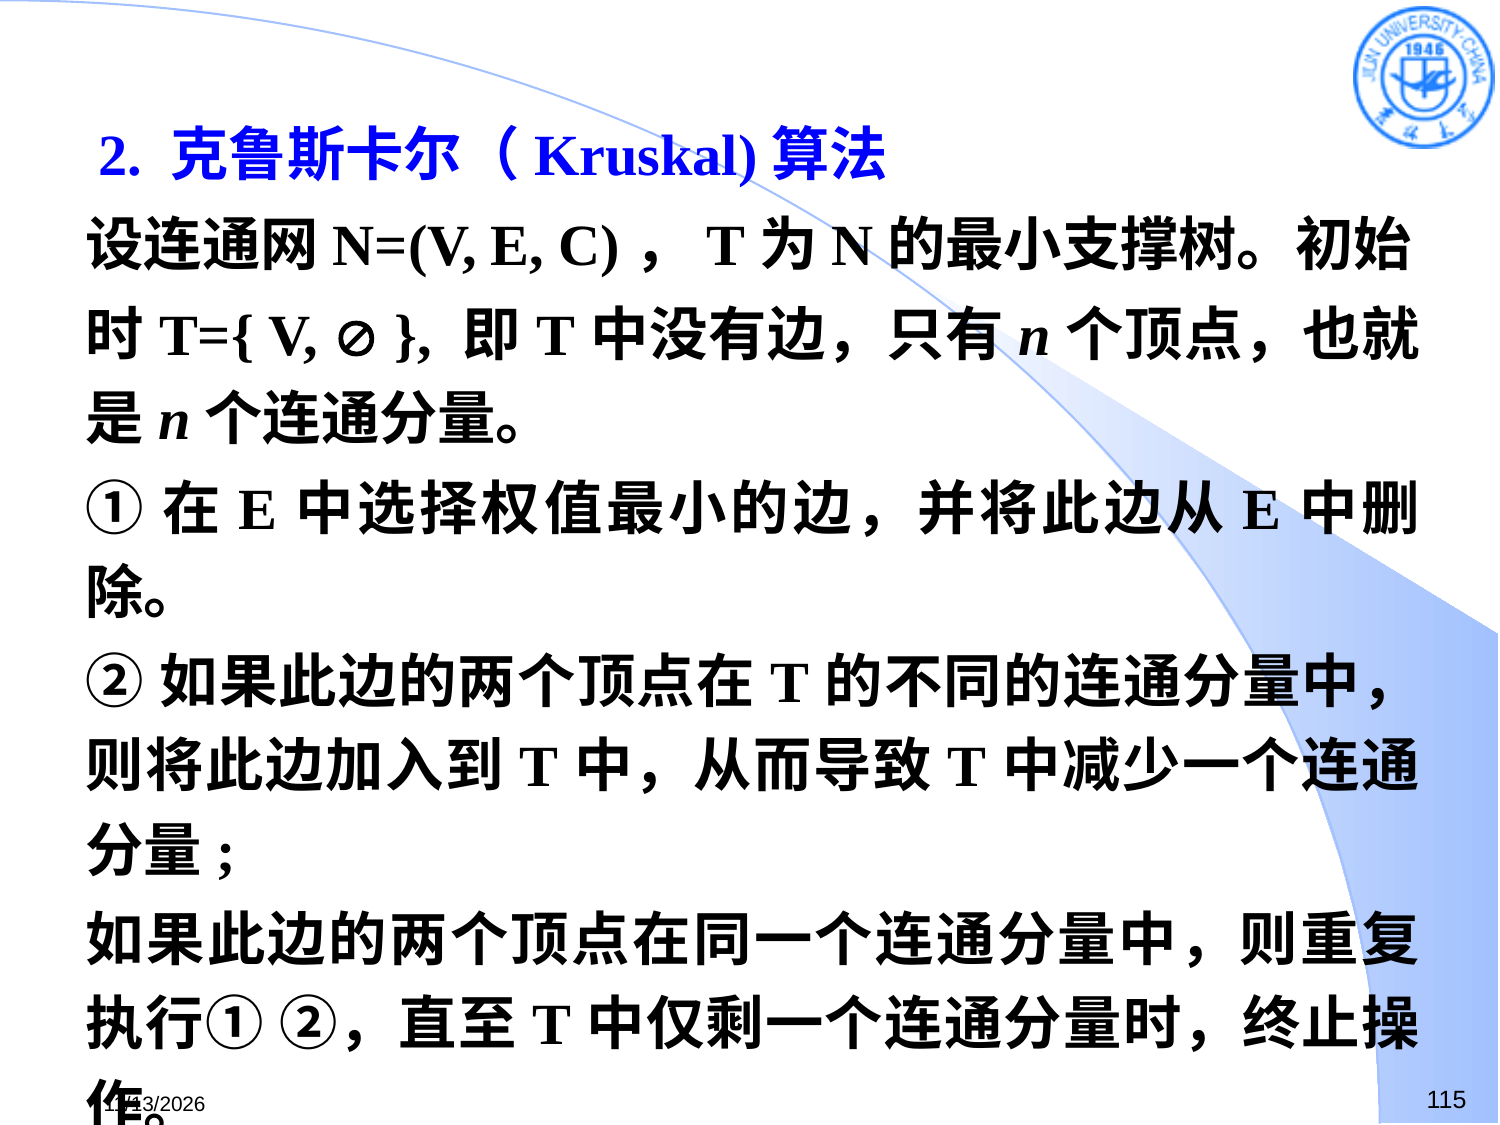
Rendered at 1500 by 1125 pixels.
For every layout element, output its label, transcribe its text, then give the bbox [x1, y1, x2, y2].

picture [1353, 6, 1495, 149]
list 2. 克鲁斯卡尔（Kruskal)算法 设连通网N=(V, E, C)，T为N的最小支撑树。初始 时T={ V,  }, 即T中没有边，只有n个顶点，也就是n个连通分量。 ①在E中选择权值最小的边，并将此边从E中删除。 ②如果此边的两个顶点在T的不同的连通分量中，则将此边加入到T中，从而导致T中减少一个连通分量; 如果此边的两个顶点在同一个连通分量中，则重复执行① ②，直至T中仅剩一个连通分量时，终止操作。 [70, 95, 1436, 1024]
